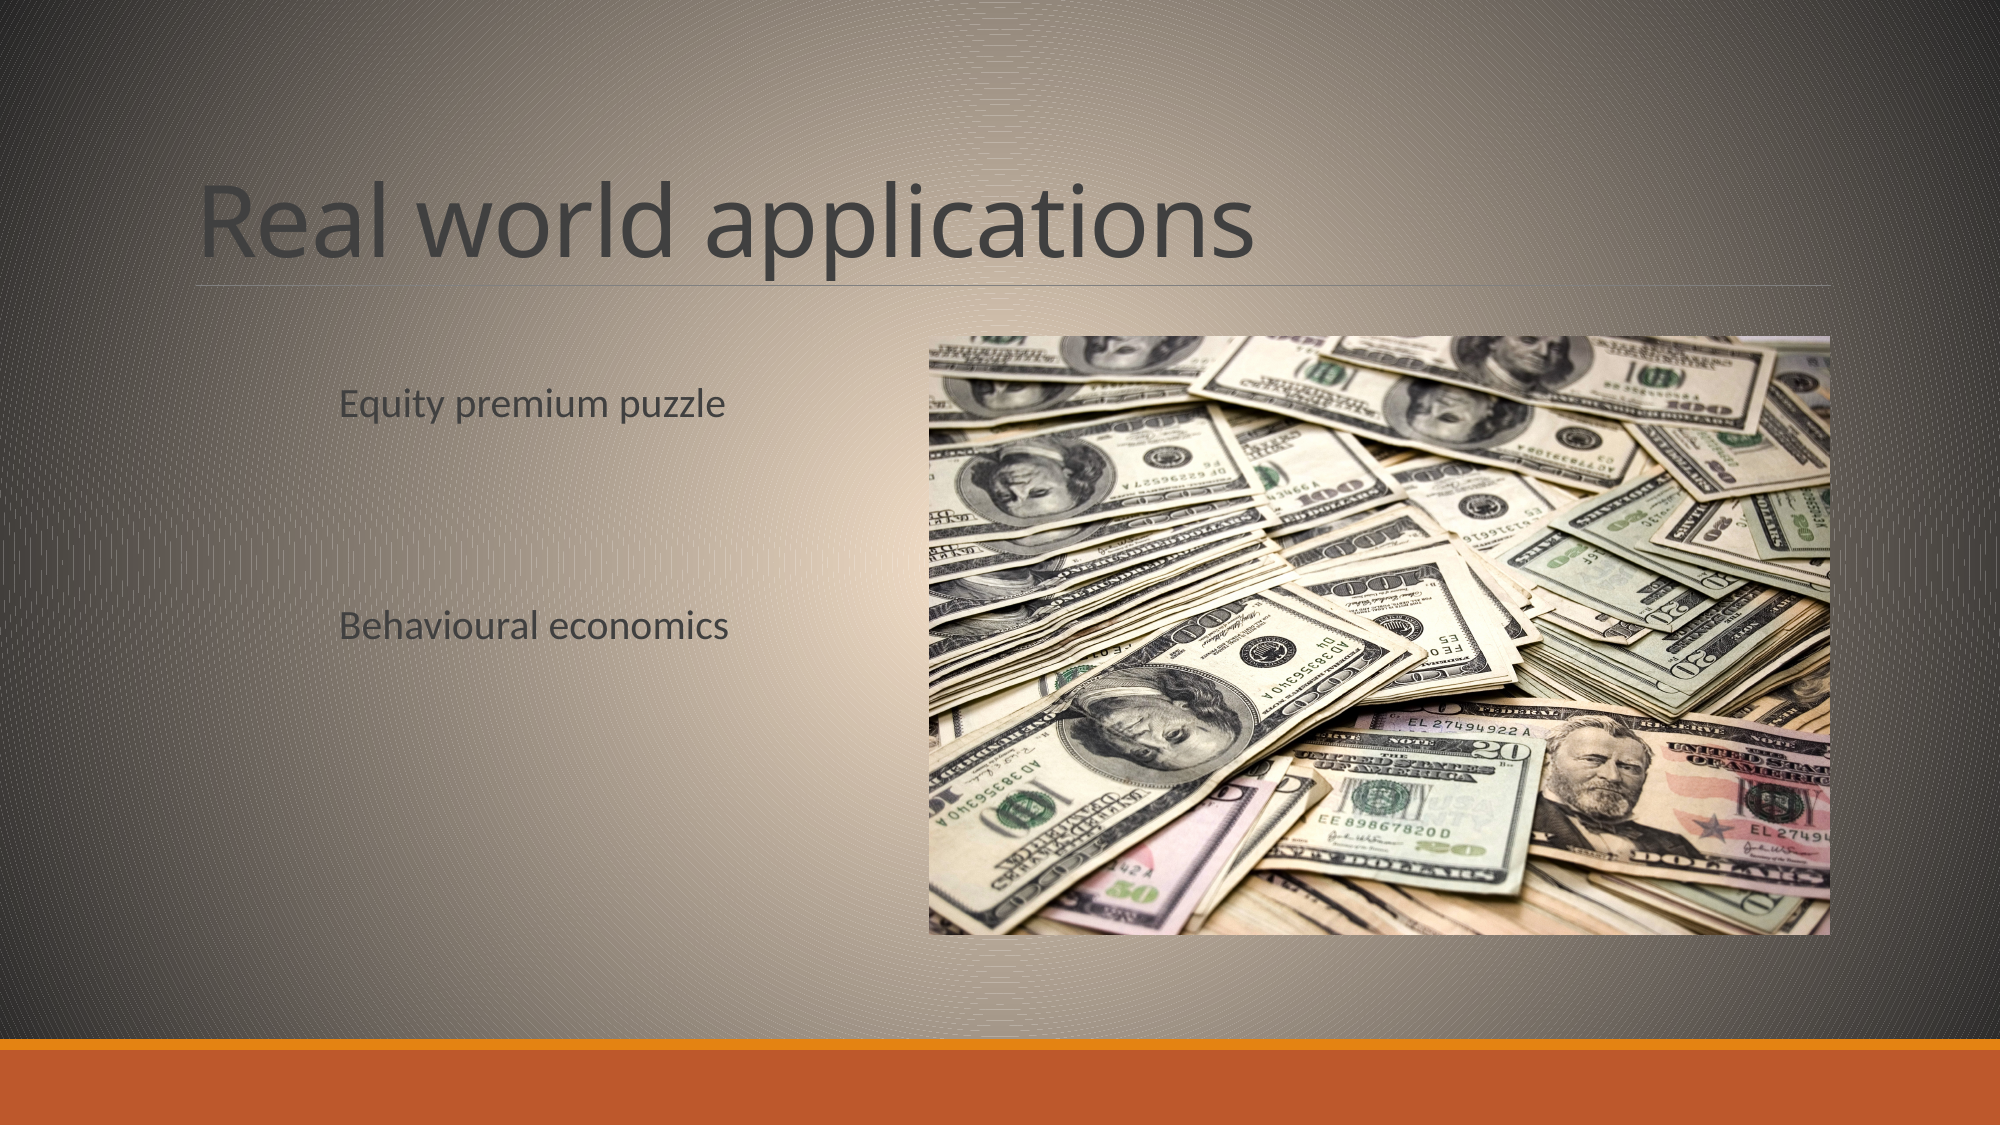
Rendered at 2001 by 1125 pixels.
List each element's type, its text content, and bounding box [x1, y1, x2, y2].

title Real world applications [180, 47, 1830, 285]
text_box [323, 652, 900, 800]
list Equity premium puzzle Behavioural economics [323, 373, 900, 652]
picture [928, 335, 1831, 936]
